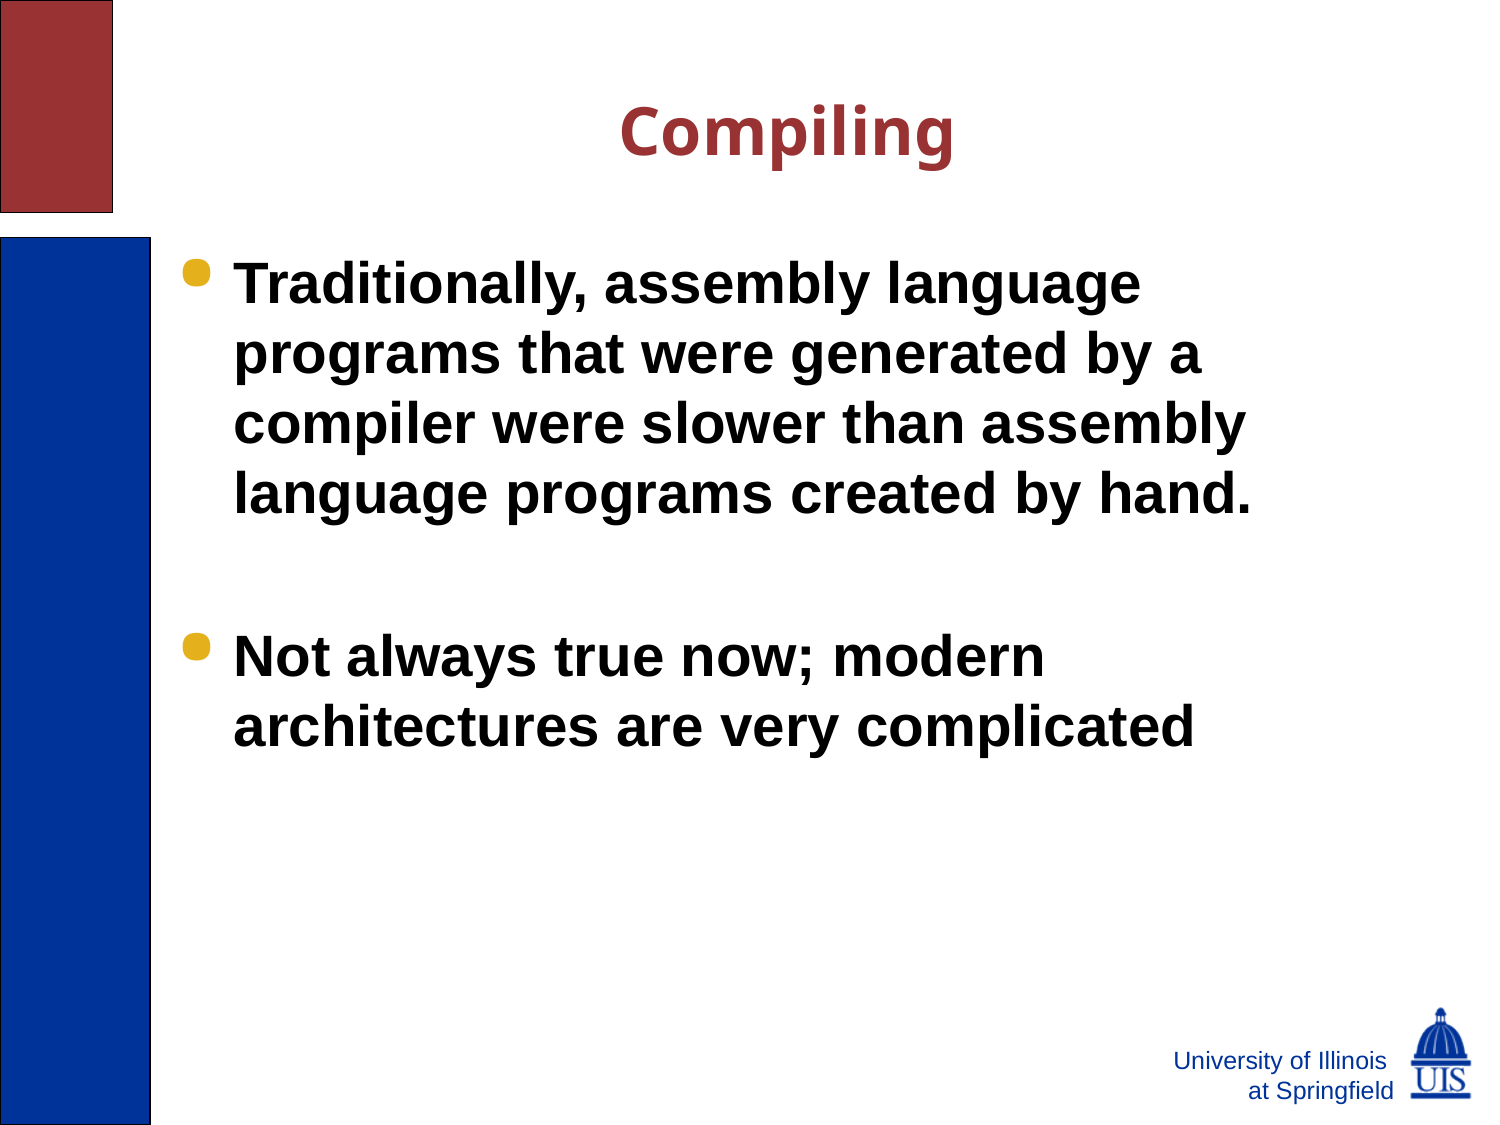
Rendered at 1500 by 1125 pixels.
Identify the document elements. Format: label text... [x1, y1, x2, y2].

list Traditionally, assembly language programs that were generated by a compiler were slower than assembly language programs created by hand. Not always true now; modern architectures are very complicated [162, 237, 1425, 1005]
picture [1409, 1006, 1473, 1102]
title Compiling [150, 45, 1425, 213]
